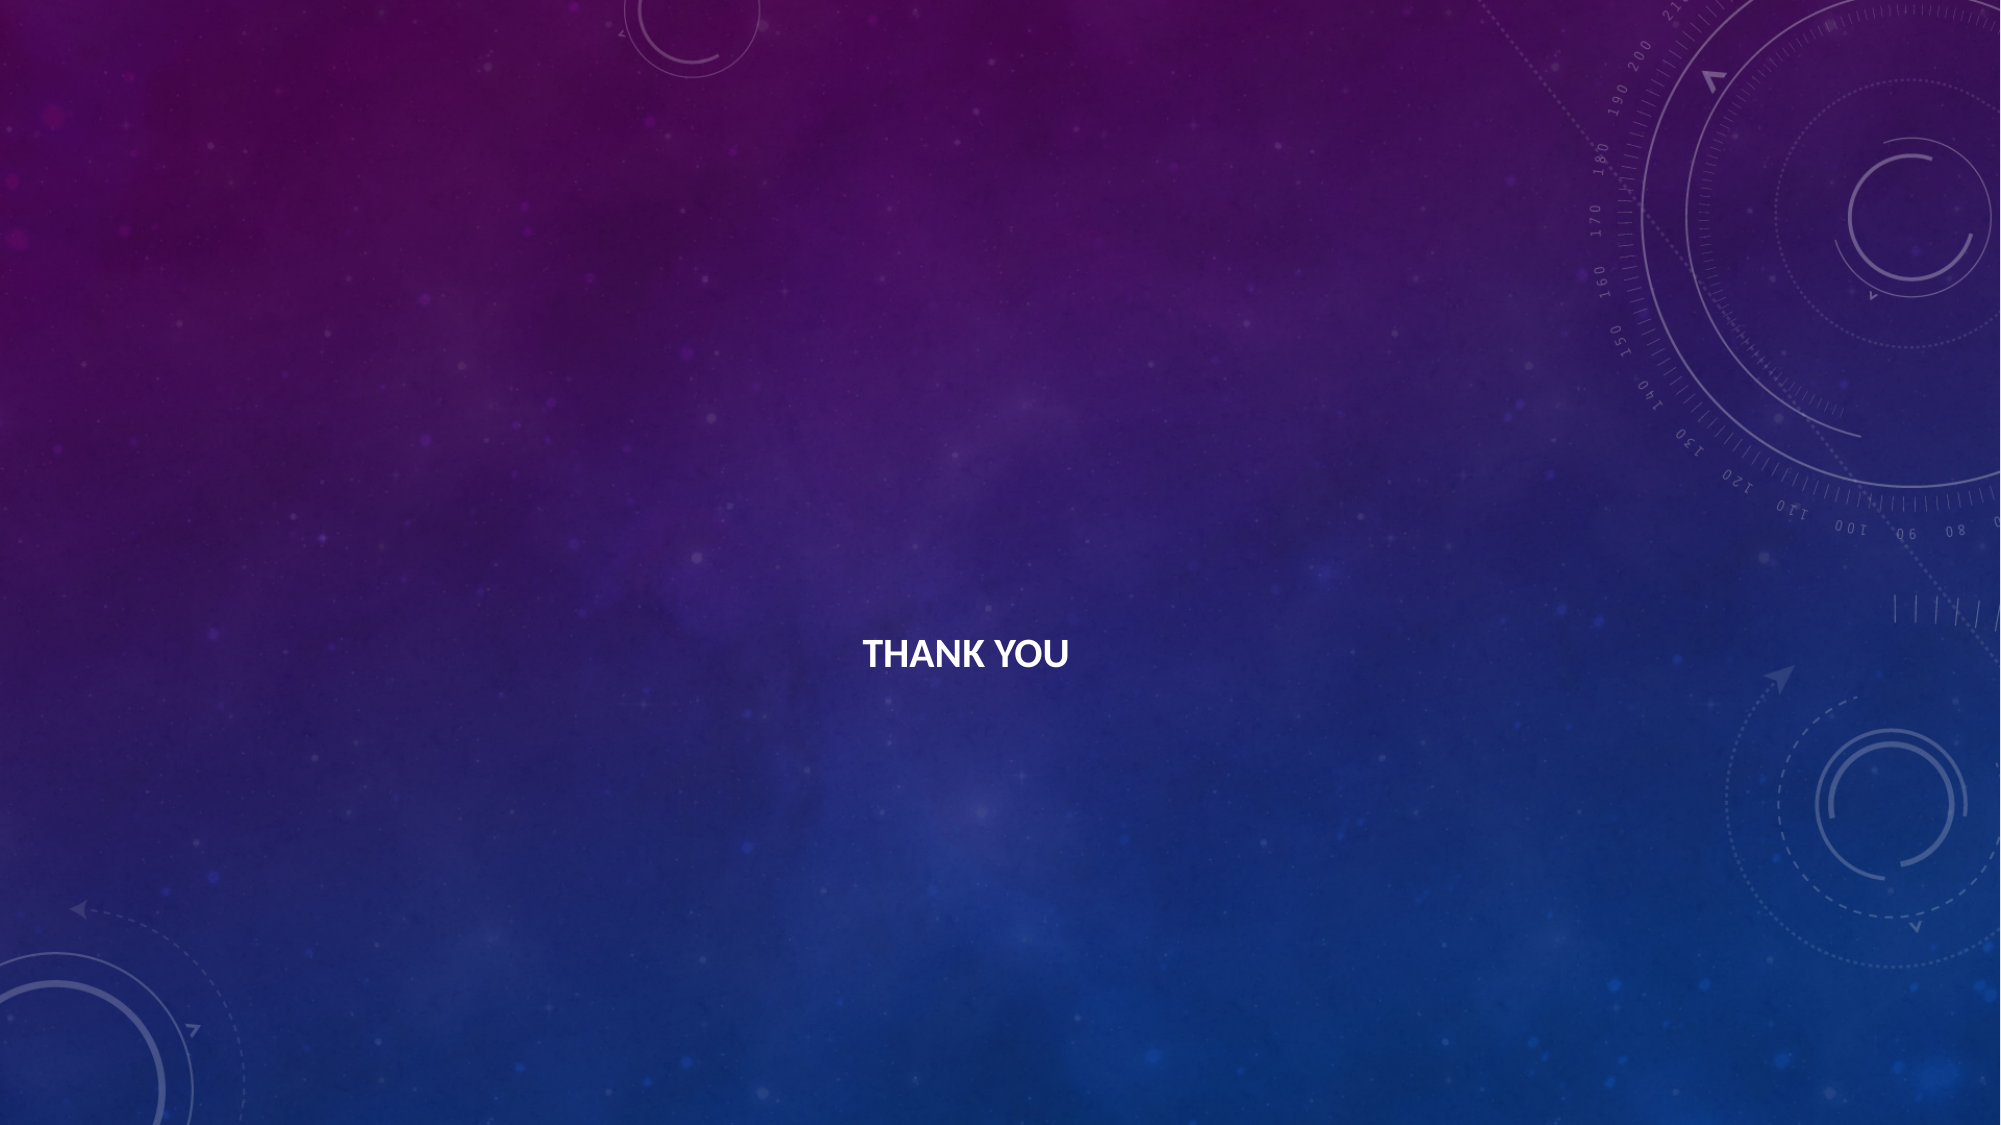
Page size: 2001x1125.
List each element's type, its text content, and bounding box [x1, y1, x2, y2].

picture [0, 0, 2001, 1125]
list THANK YOU [112, 351, 1775, 950]
